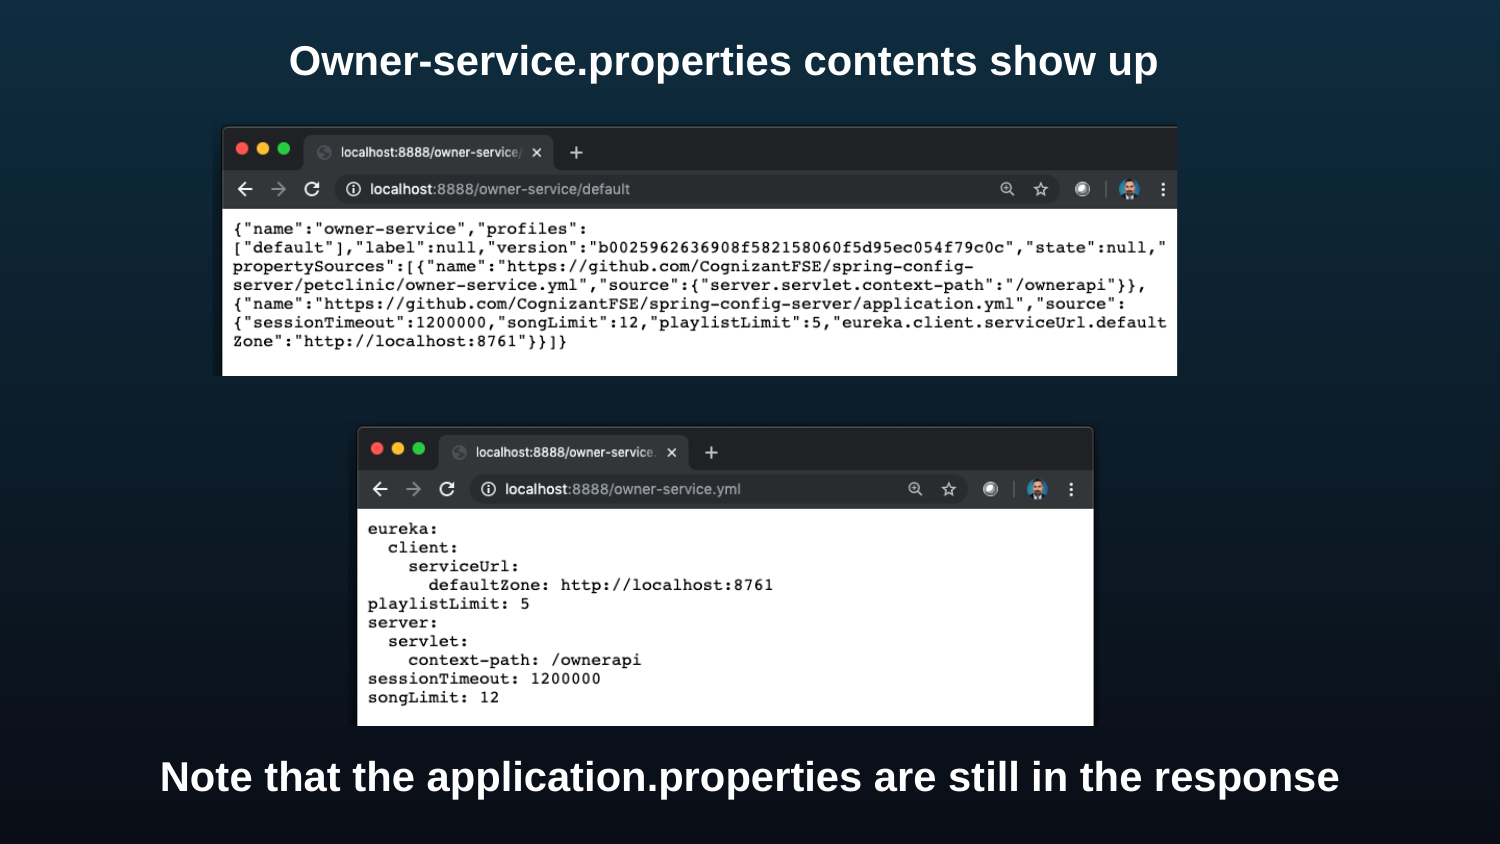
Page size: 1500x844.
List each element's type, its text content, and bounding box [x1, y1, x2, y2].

picture [212, 121, 1178, 376]
text_box Note that the application.properties are still in the response [61, 742, 1439, 818]
picture [347, 421, 1100, 726]
title Owner-service.properties contents show up [35, 26, 1412, 102]
